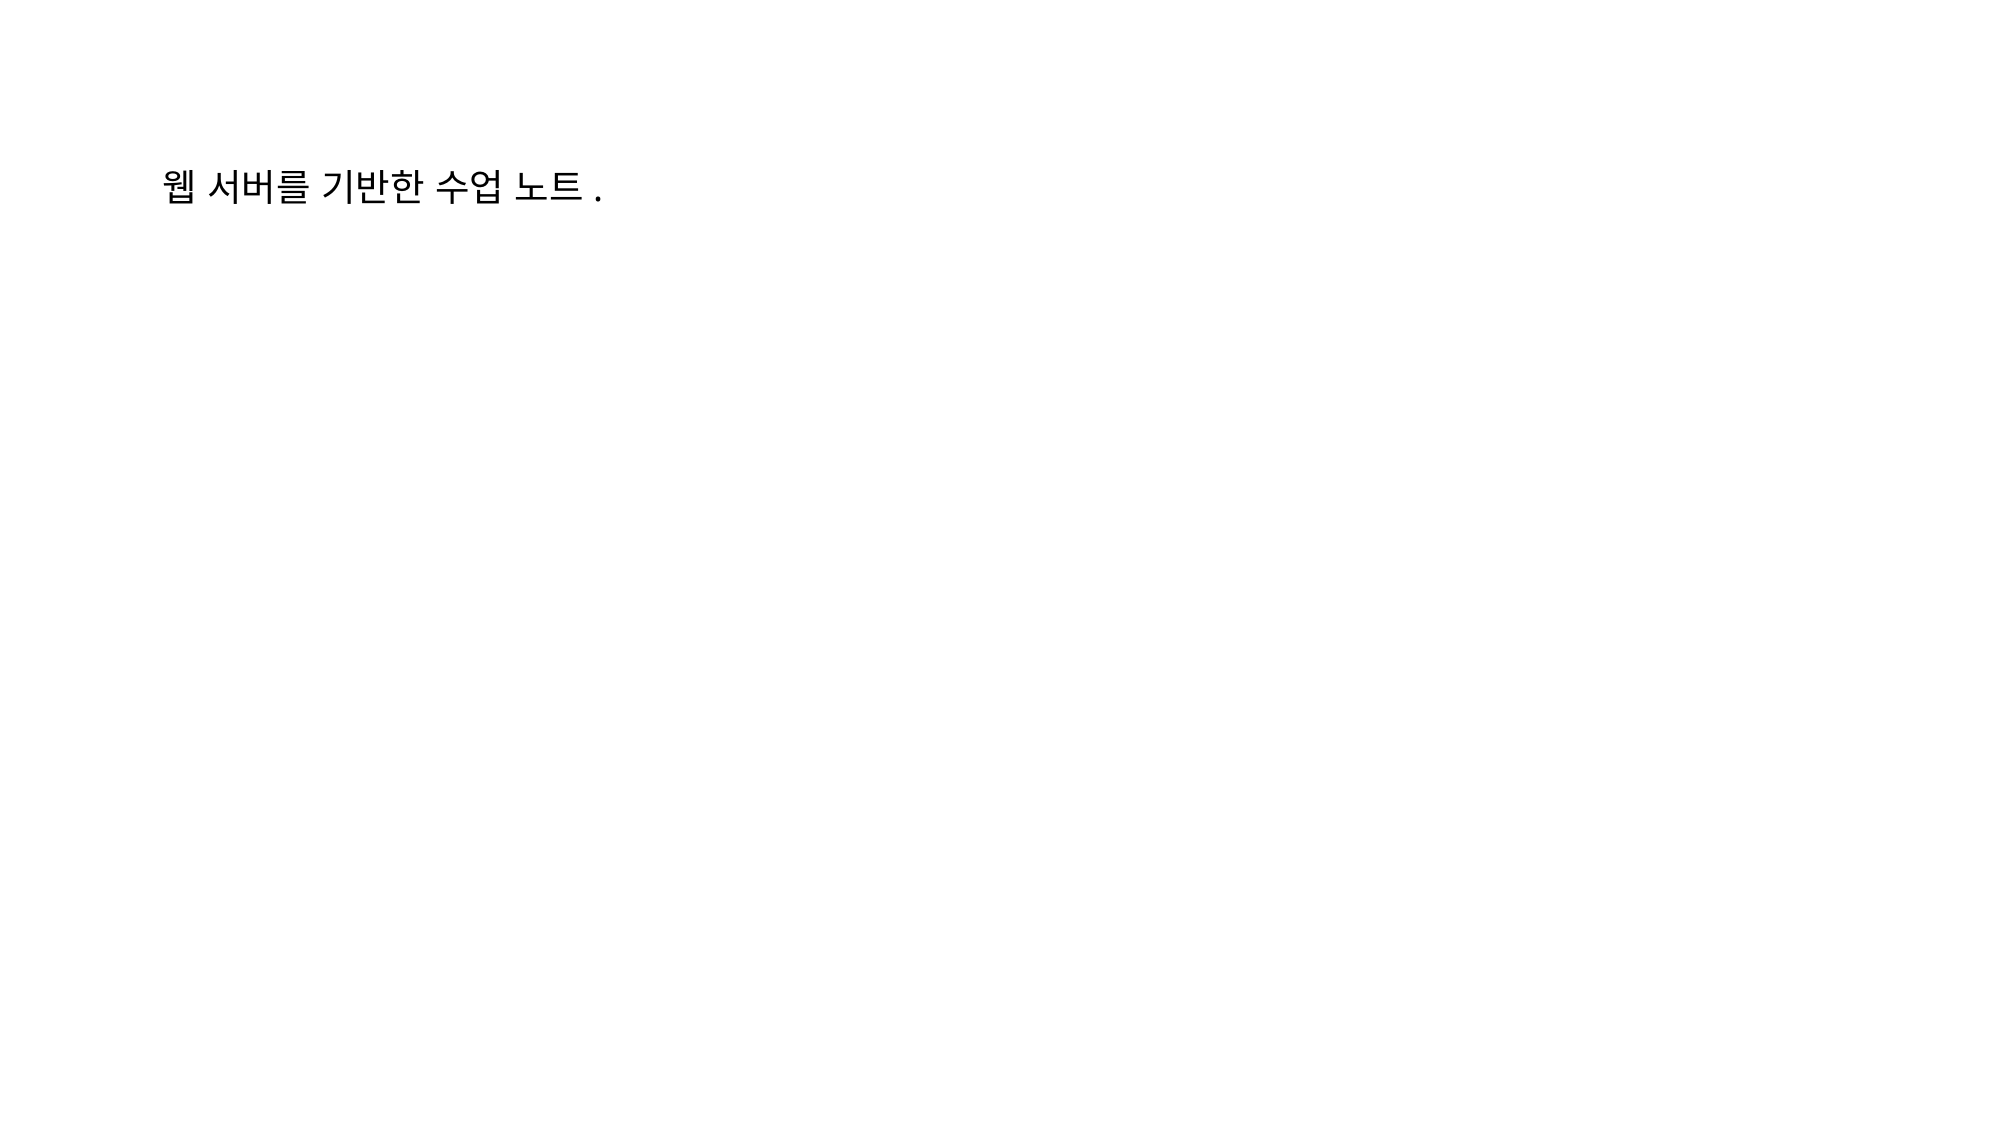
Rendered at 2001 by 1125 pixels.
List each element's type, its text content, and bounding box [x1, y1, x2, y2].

text_box 웹 서버를 기반한 수업 노트. [147, 156, 618, 217]
